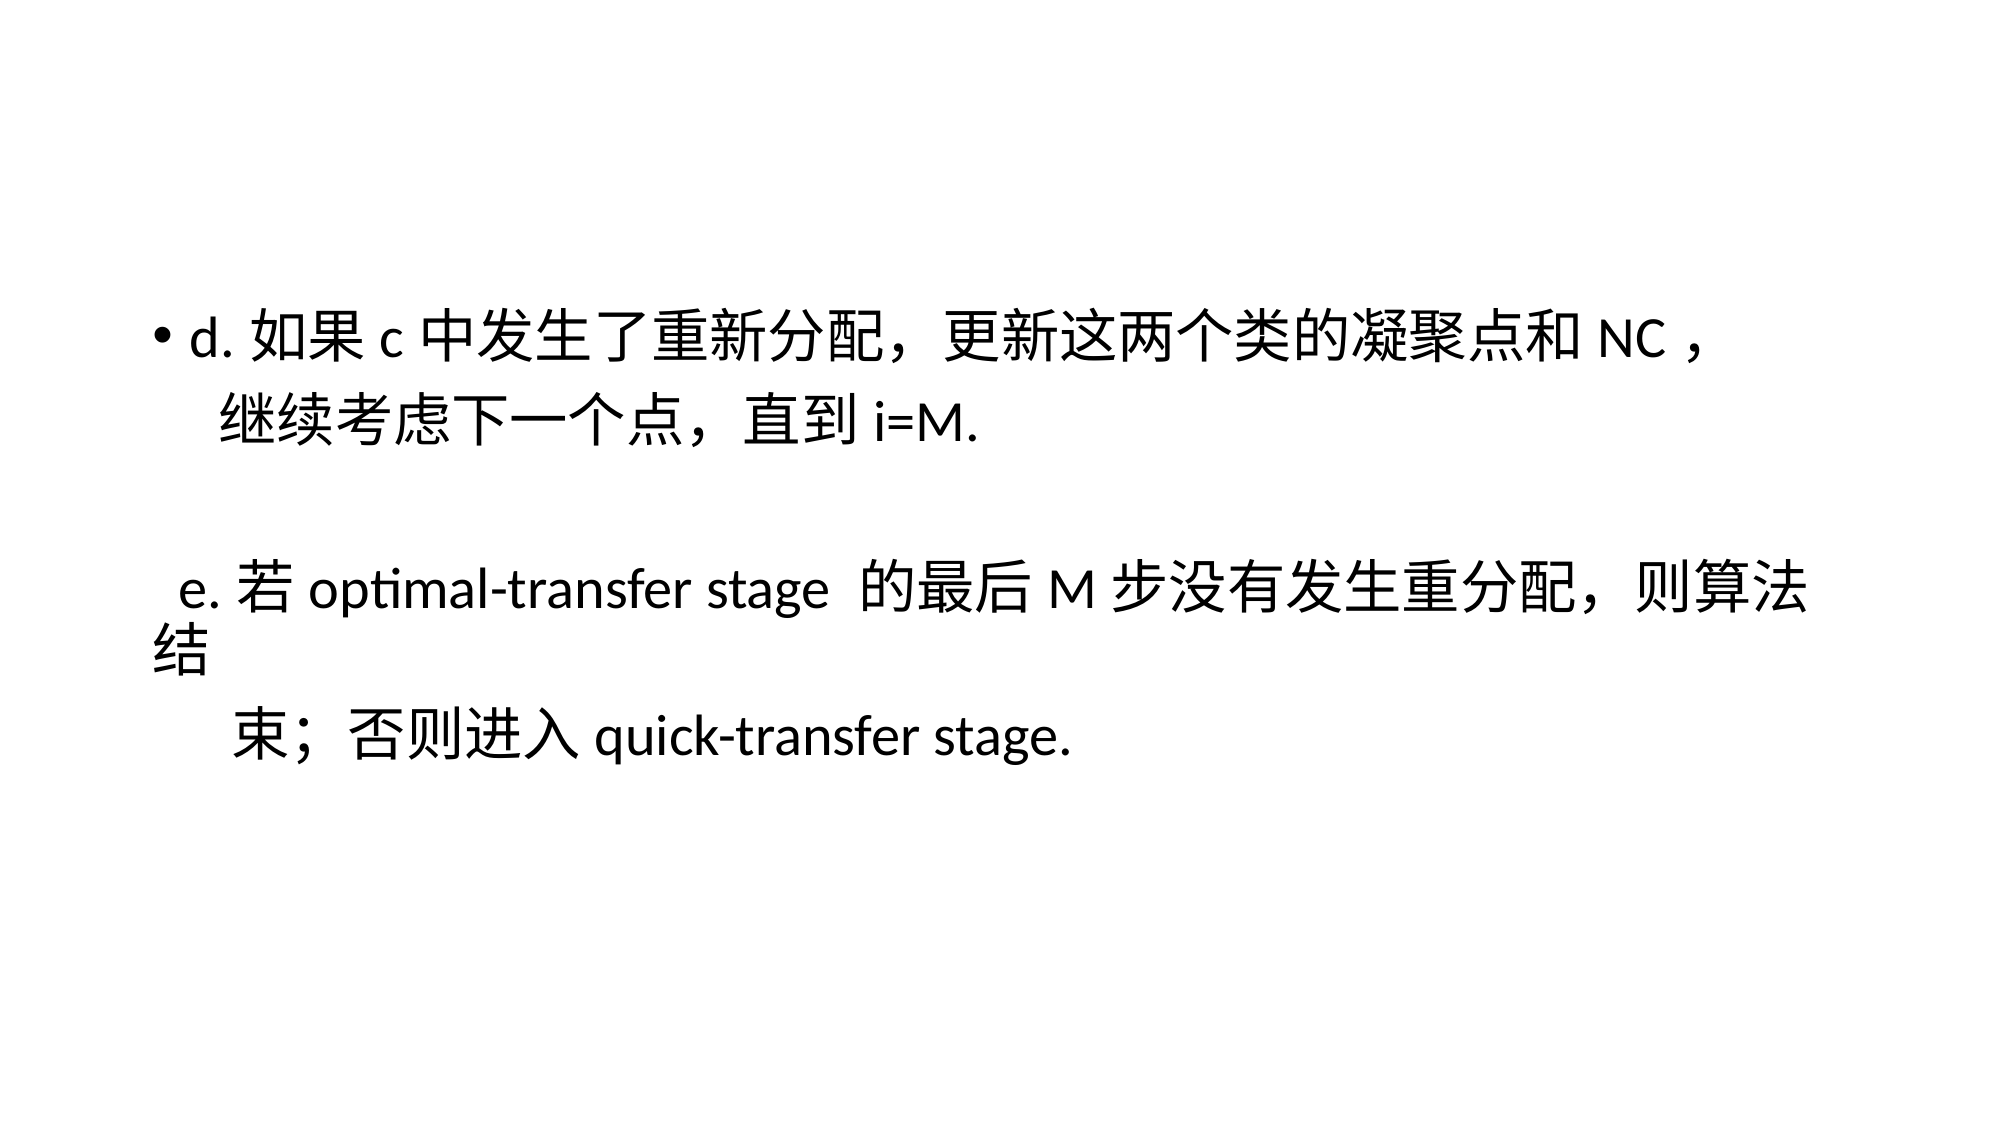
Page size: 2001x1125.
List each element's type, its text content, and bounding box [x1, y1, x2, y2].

list d.如果c中发生了重新分配，更新这两个类的凝聚点和NC， 继续考虑下一个点，直到i=M. e.若optimal-transfer stage 的最后M步没有发生重分配，则算法结 束；否则进入quick-transfer stage. [137, 299, 1863, 1014]
